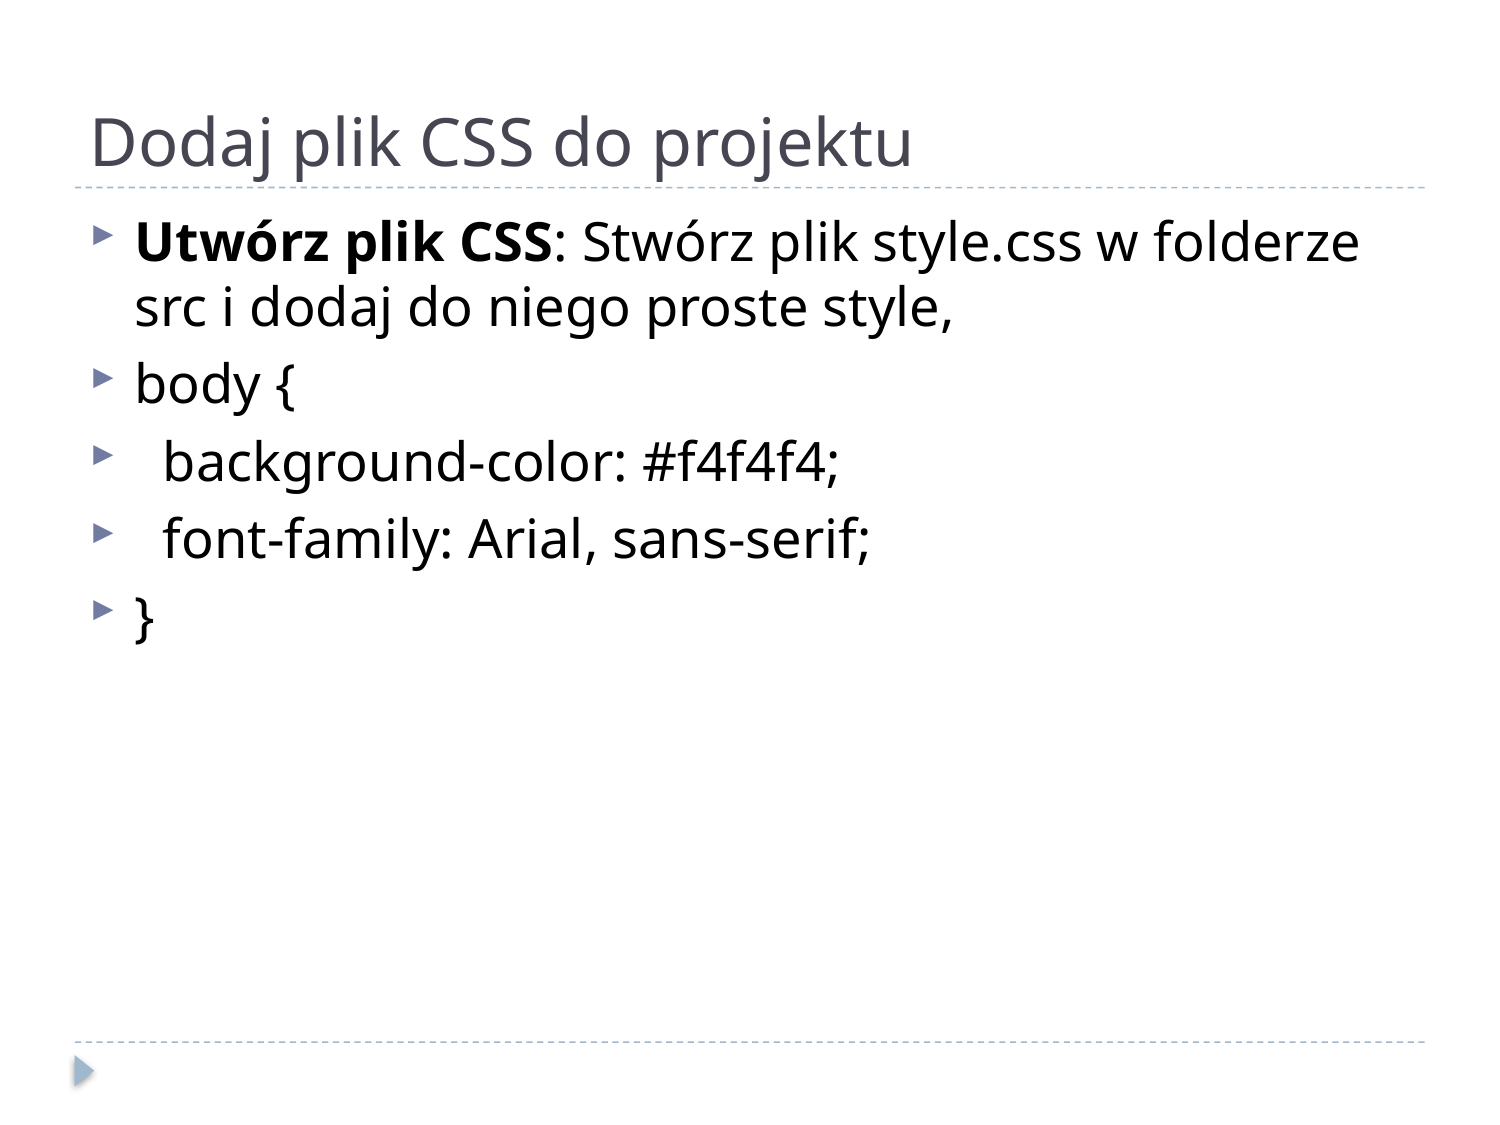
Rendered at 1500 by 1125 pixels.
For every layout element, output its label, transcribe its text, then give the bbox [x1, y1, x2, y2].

title Dodaj plik CSS do projektu [75, 24, 1425, 188]
list Utwórz plik CSS: Stwórz plik style.css w folderze src i dodaj do niego proste style, body { background-color: #f4f4f4; font-family: Arial, sans-serif; } [75, 200, 1425, 1010]
